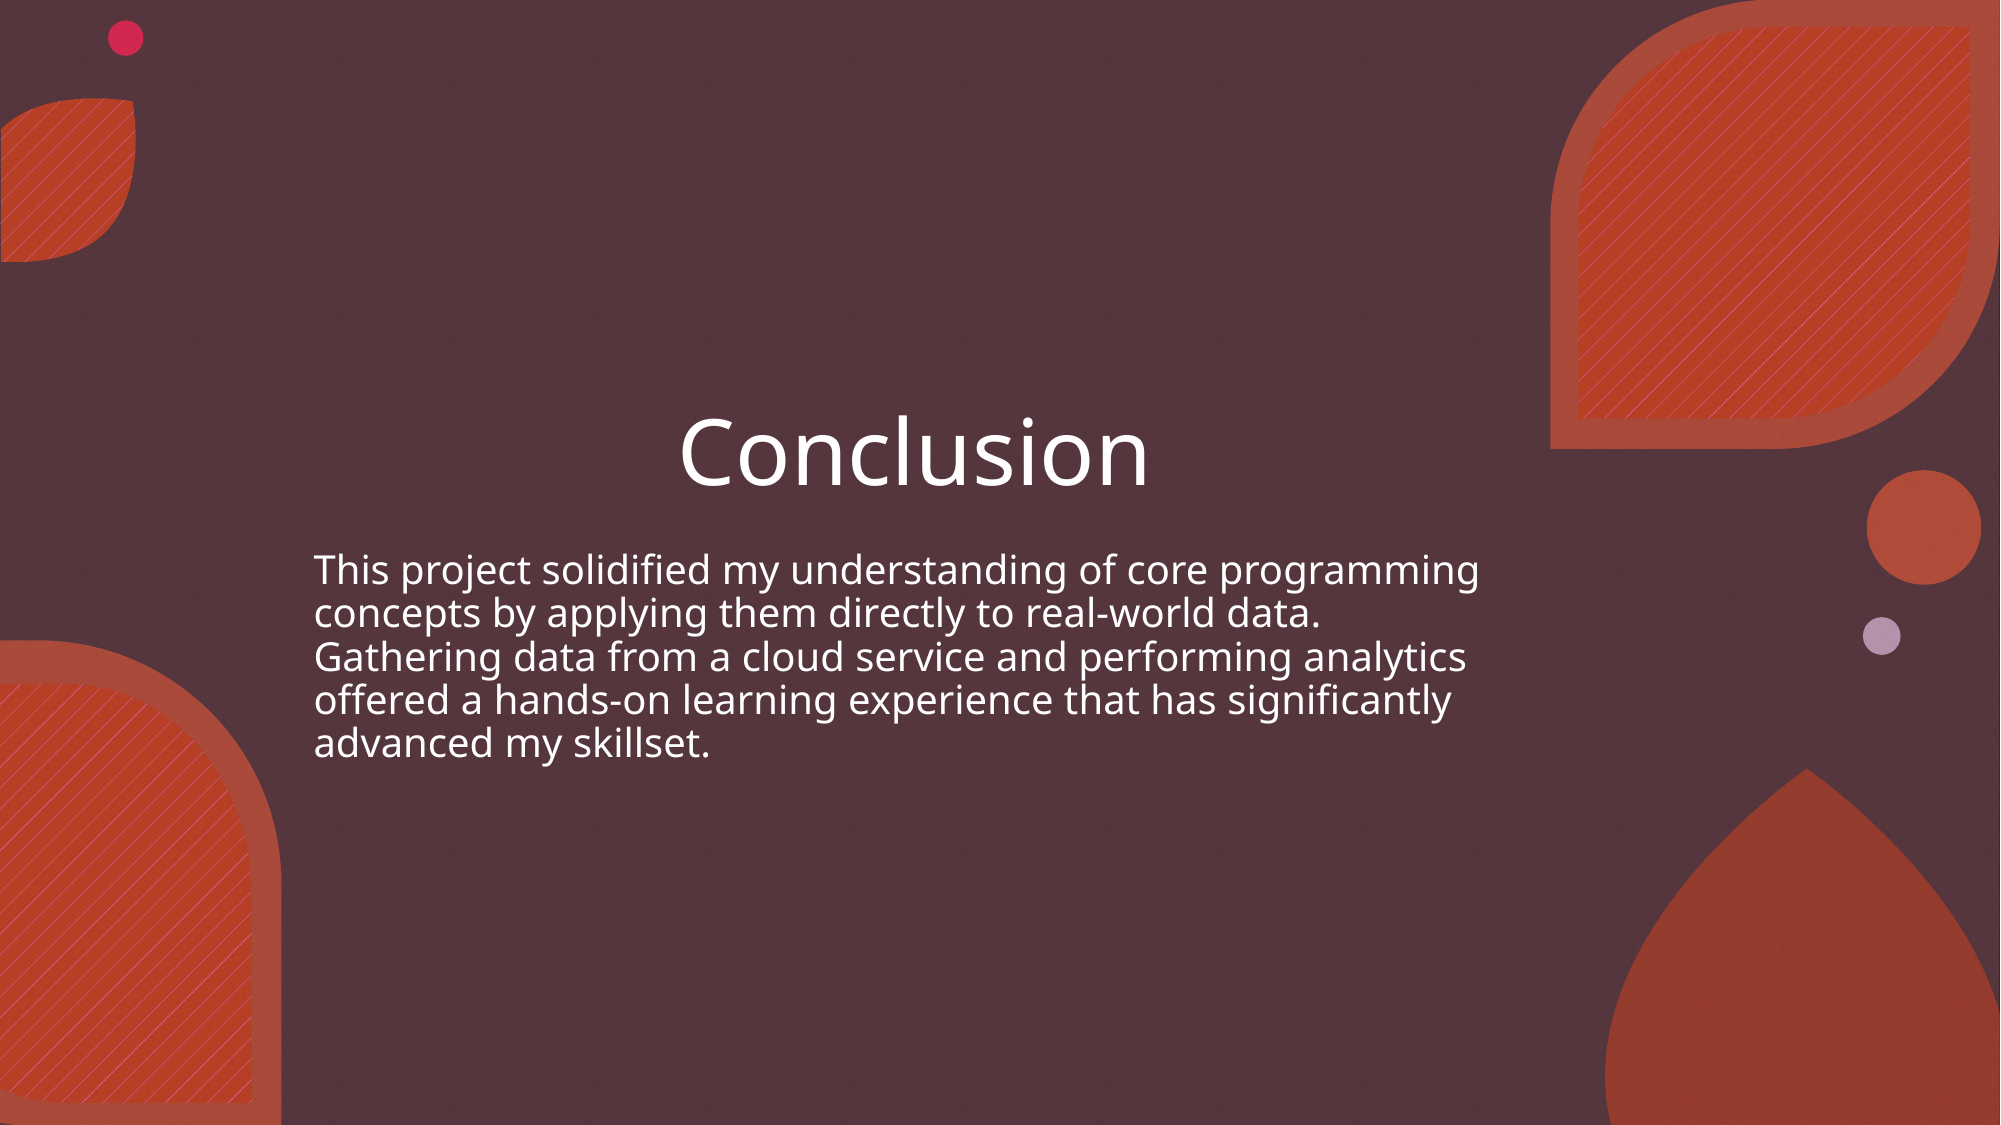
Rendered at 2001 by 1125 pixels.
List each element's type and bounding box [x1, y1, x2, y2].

text_box [0, 0, 2000, 1125]
